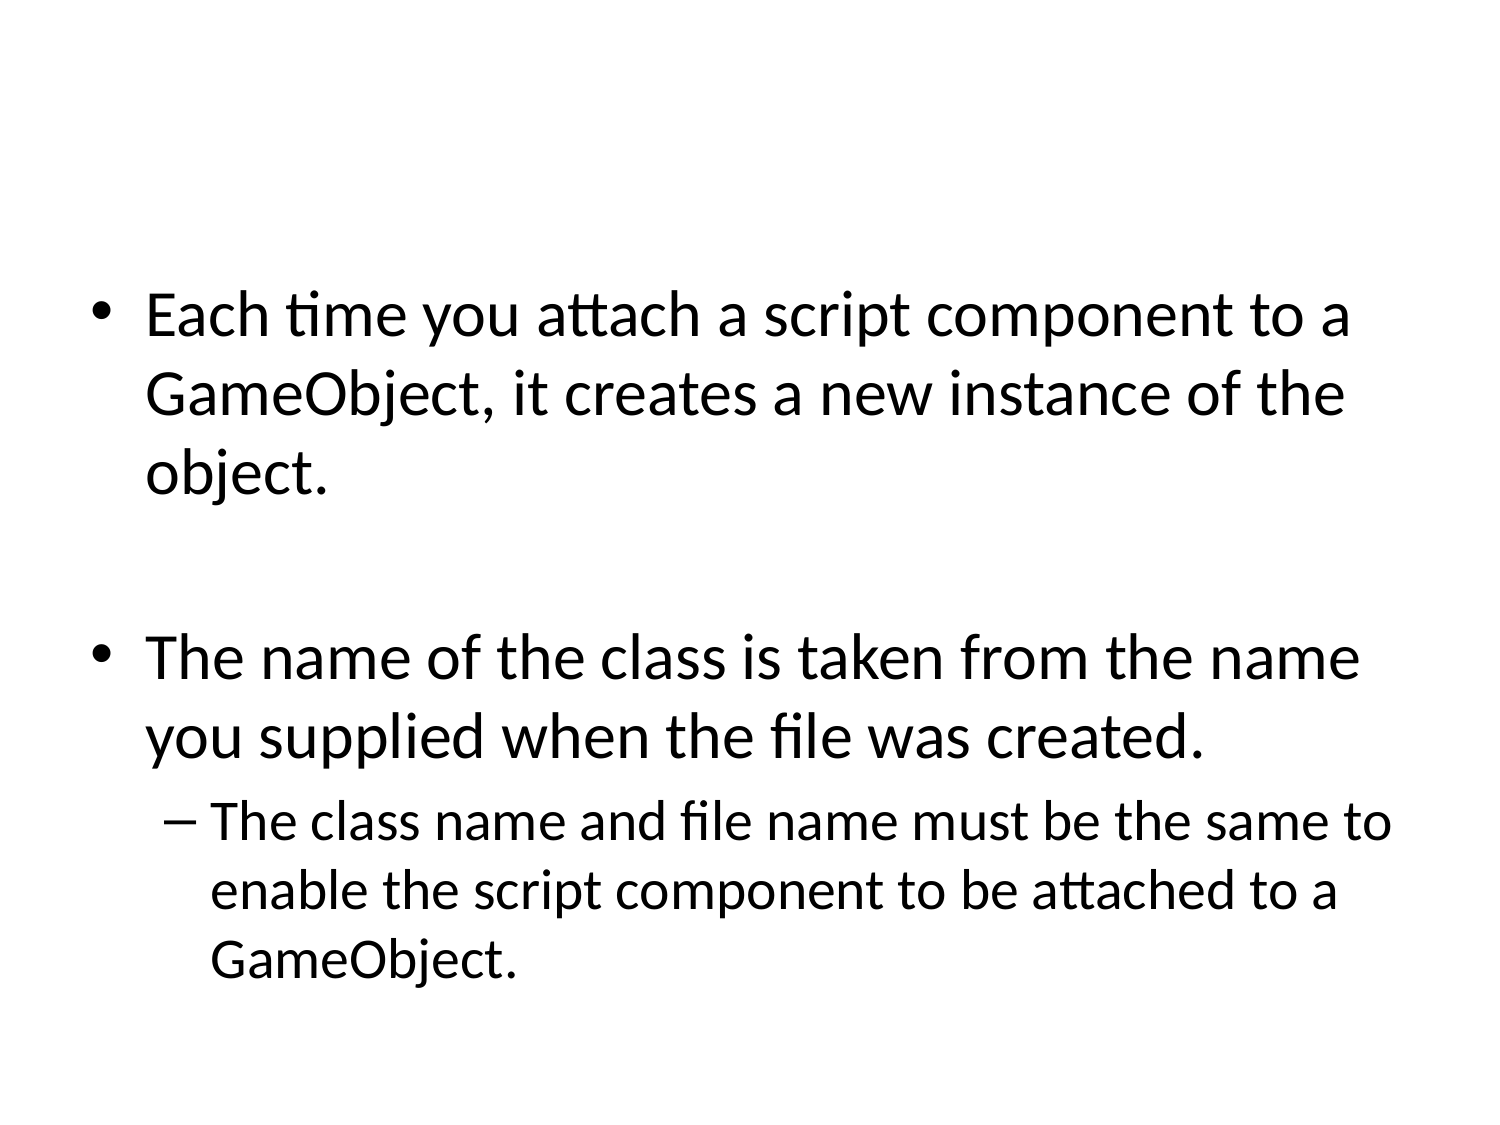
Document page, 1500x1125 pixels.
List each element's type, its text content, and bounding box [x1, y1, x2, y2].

list Each time you attach a script component to a GameObject, it creates a new instance of the object. The name of the class is taken from the name you supplied when the file was created. The class name and file name must be the same to enable the script component to be attached to a GameObject. [75, 262, 1425, 1005]
